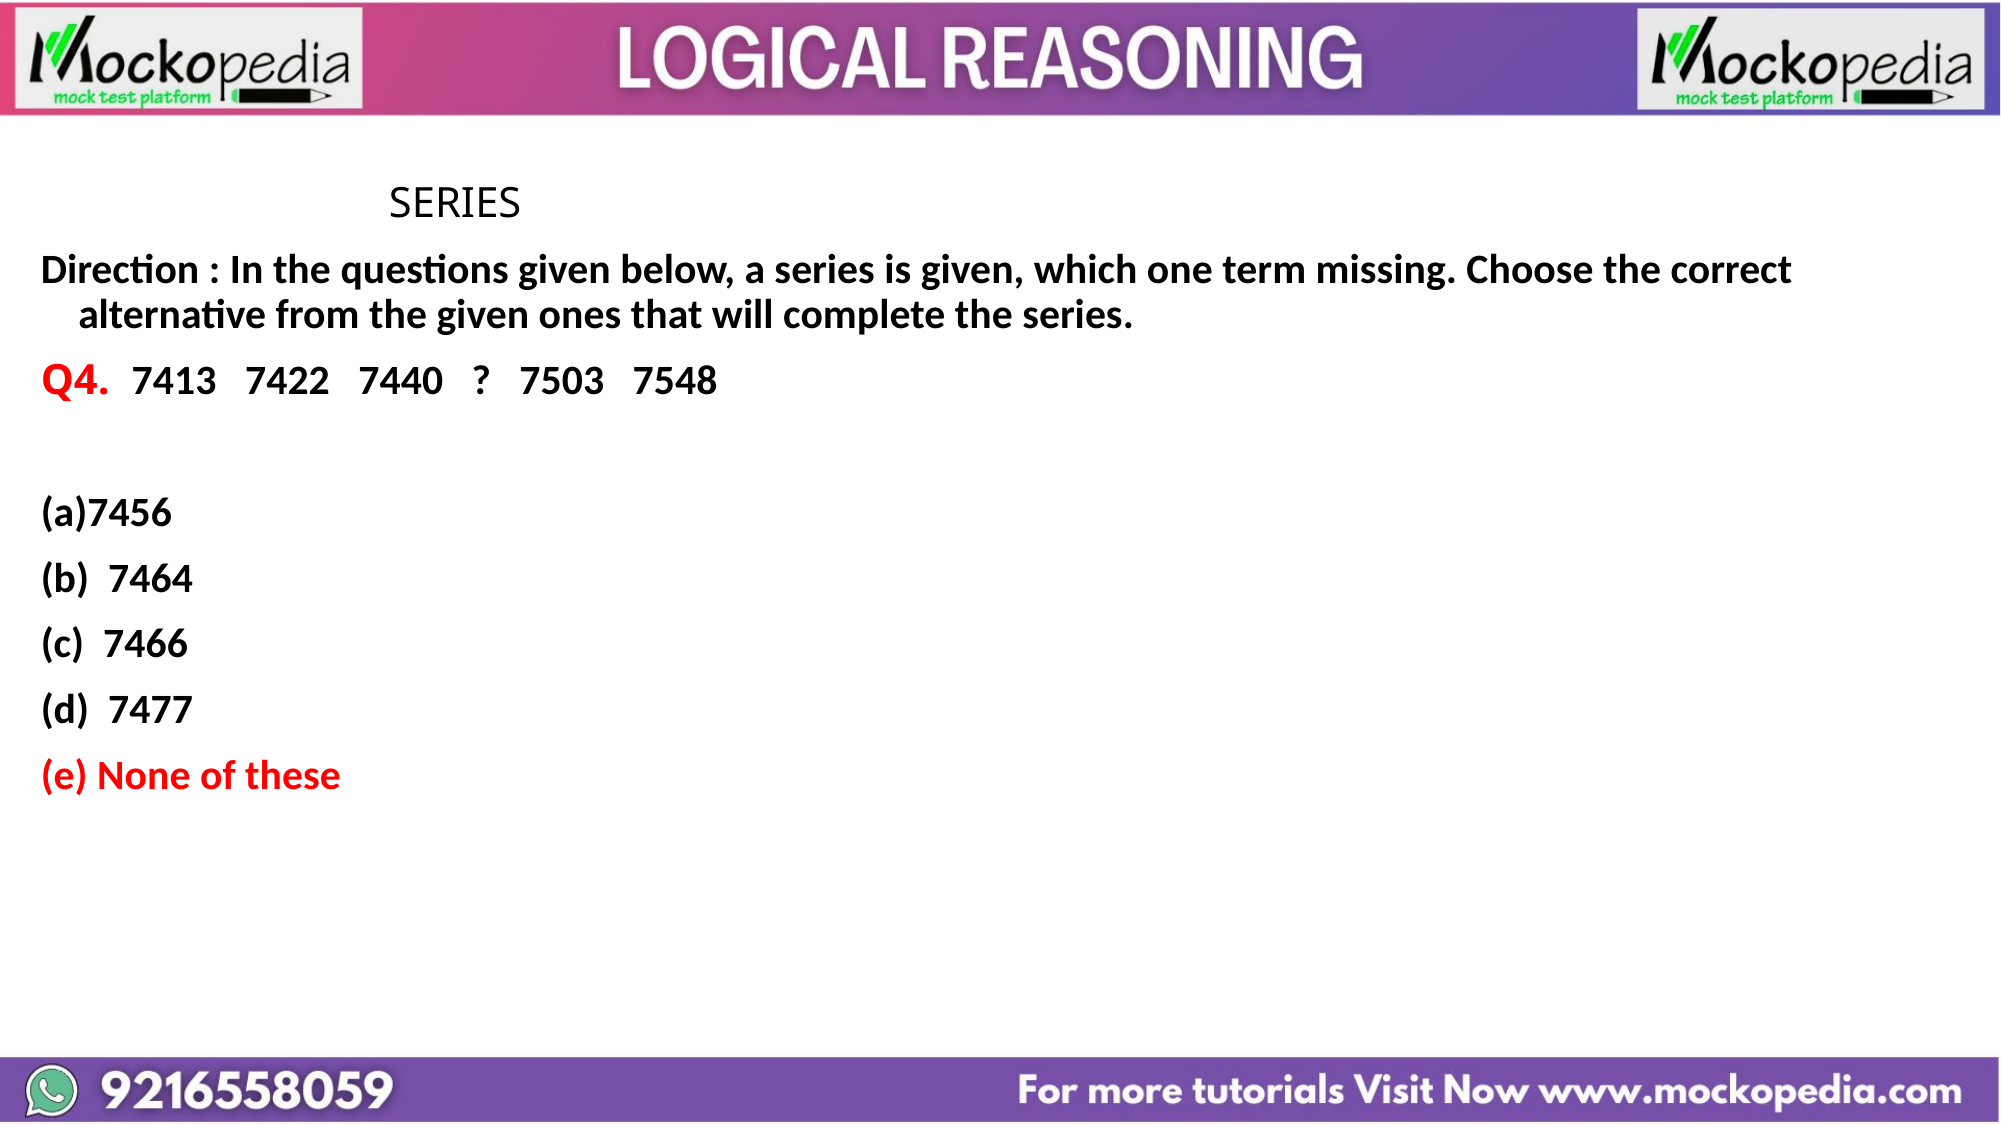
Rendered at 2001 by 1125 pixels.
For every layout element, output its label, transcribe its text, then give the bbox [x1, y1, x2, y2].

picture [0, 0, 2001, 1125]
list SERIES Direction : In the questions given below, a series is given, which one term missing. Choose the correct alternative from the given ones that will complete the series. Q4. 7413 7422 7440 ? 7503 7548 7456 (b) 7464 (c) 7466 (d) 7477 (e) None of these [25, 173, 1951, 1051]
